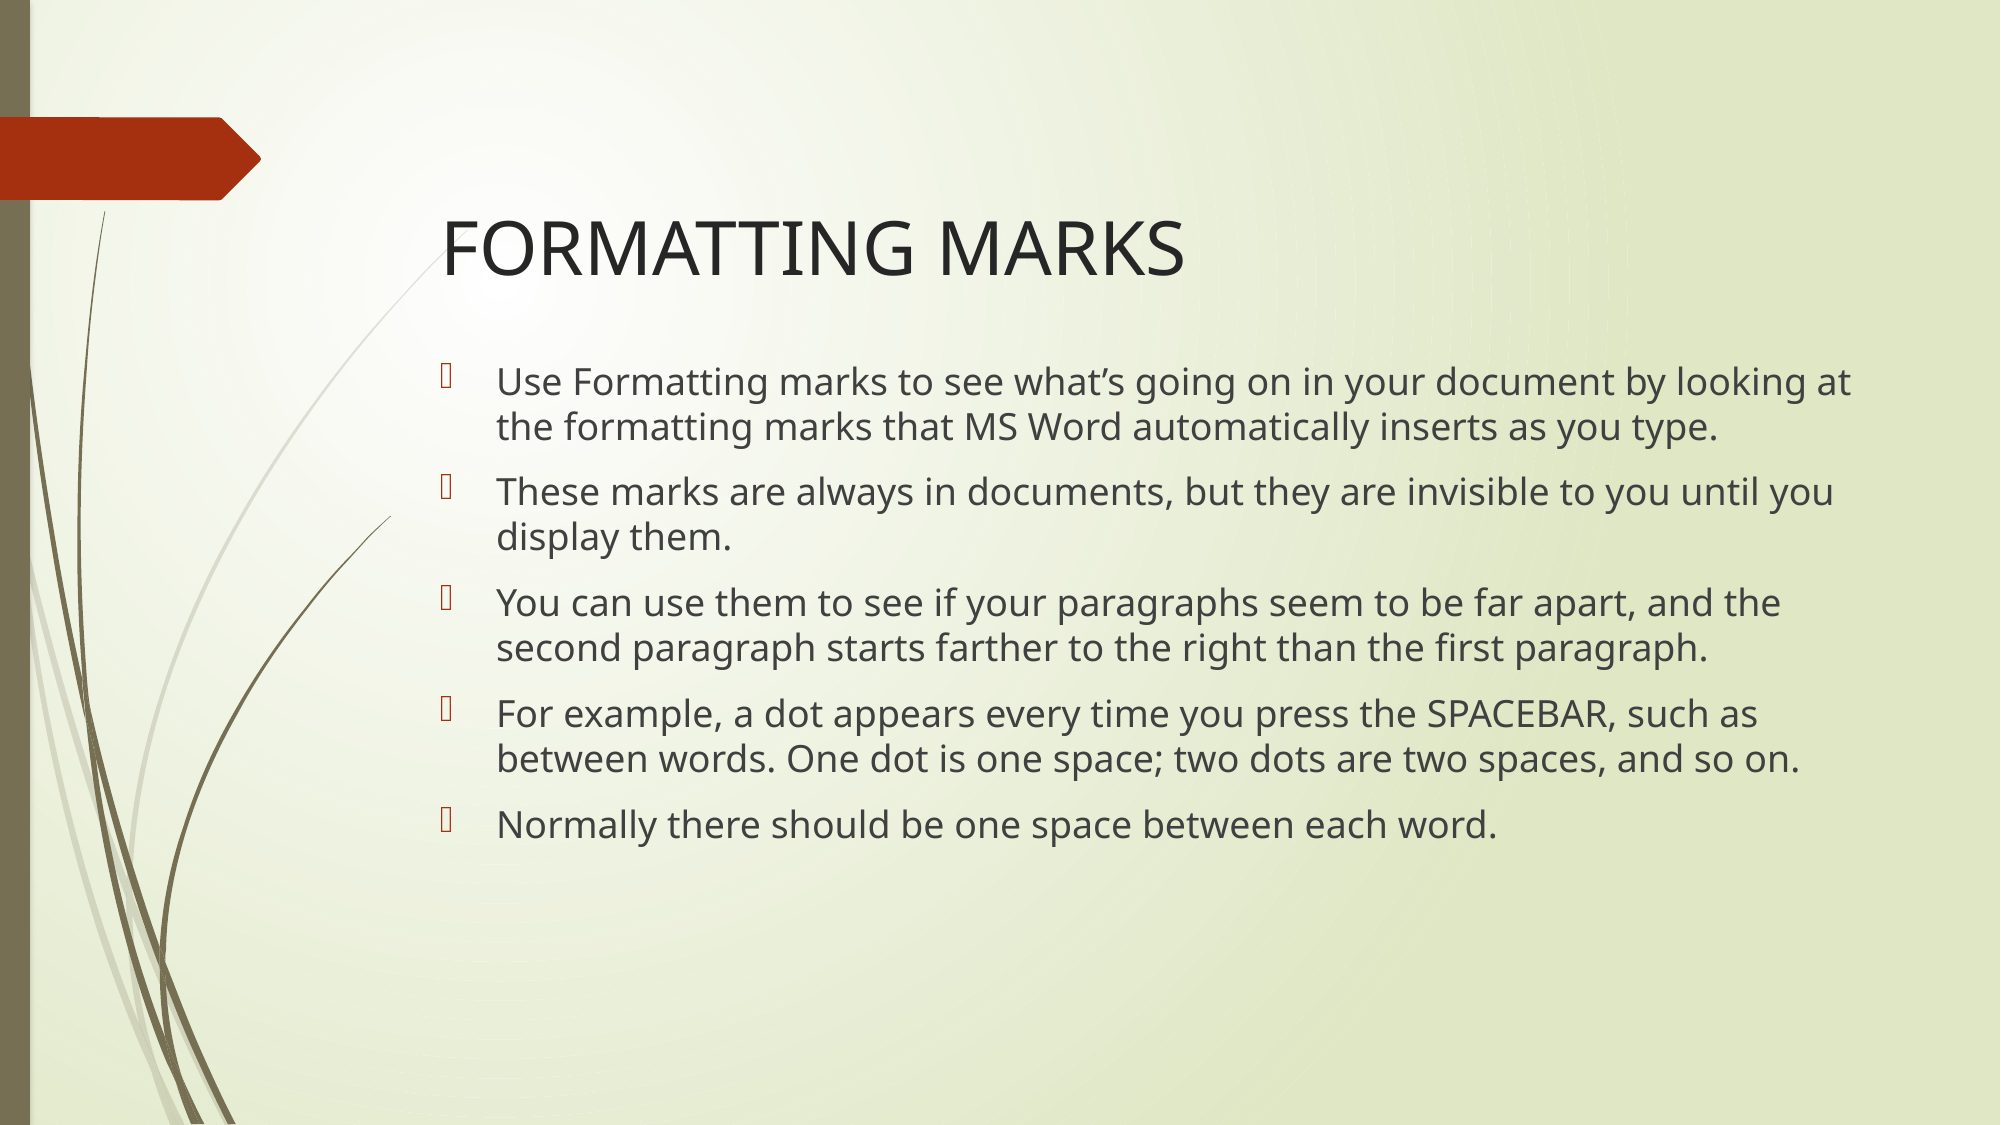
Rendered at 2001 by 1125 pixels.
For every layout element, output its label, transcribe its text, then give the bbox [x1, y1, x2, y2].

title FORMATTING MARKS [425, 102, 1888, 313]
list Use Formatting marks to see what’s going on in your document by looking at the formatting marks that MS Word automatically inserts as you type. These marks are always in documents, but they are invisible to you until you display them. You can use them to see if your paragraphs seem to be far apart, and the second paragraph starts farther to the right than the first paragraph. For example, a dot appears every time you press the SPACEBAR, such as between words. One dot is one space; two dots are two spaces, and so on. Normally there should be one space between each word. [424, 350, 1888, 970]
